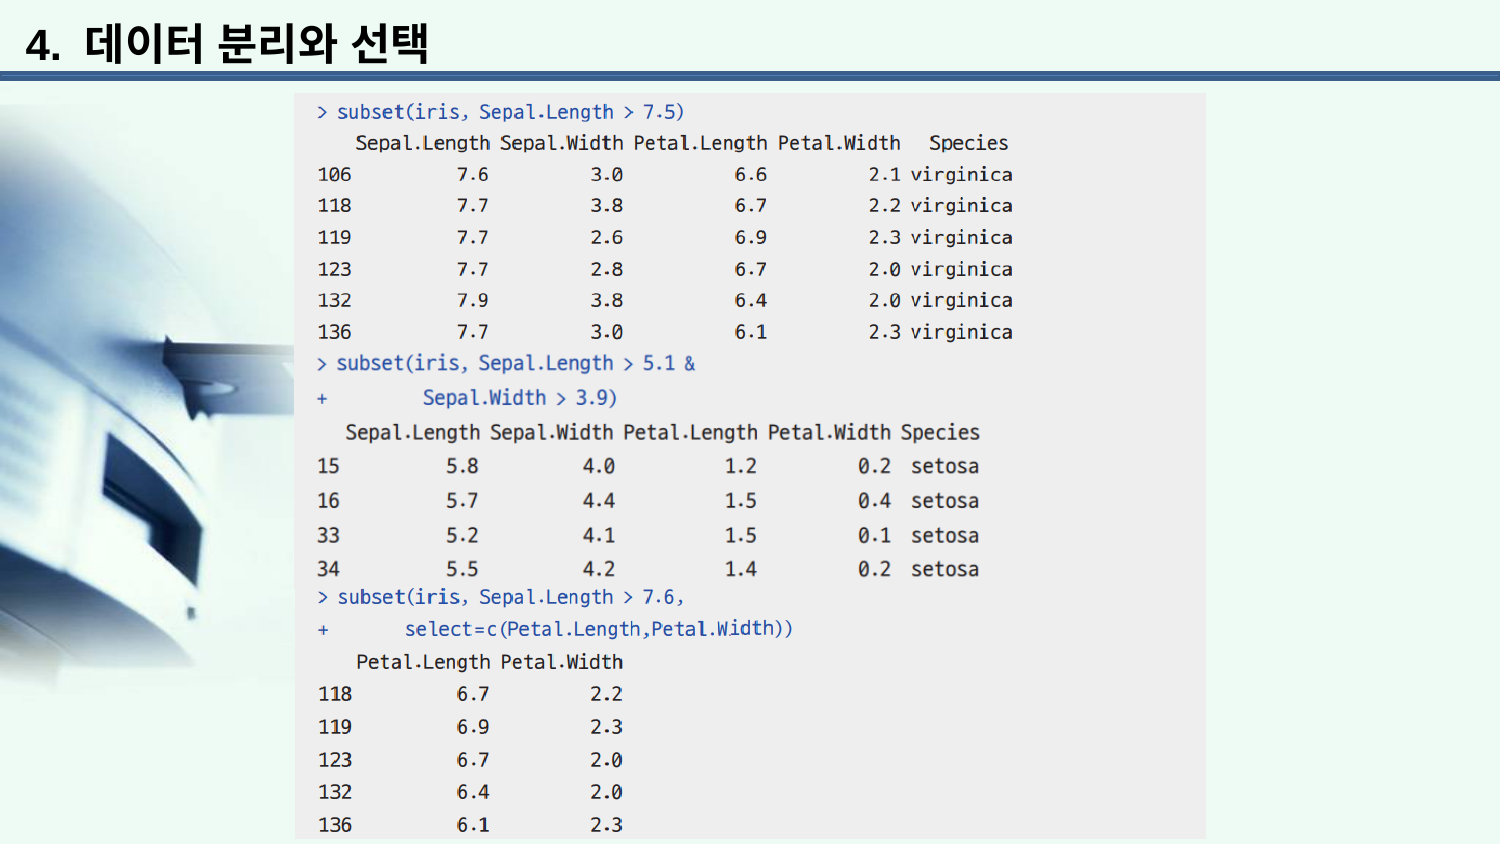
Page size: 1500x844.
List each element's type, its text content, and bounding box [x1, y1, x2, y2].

picture [0, 81, 1500, 844]
picture [0, 0, 1500, 71]
text_box 4. 데이터 분리와 선택 [14, 10, 1309, 95]
